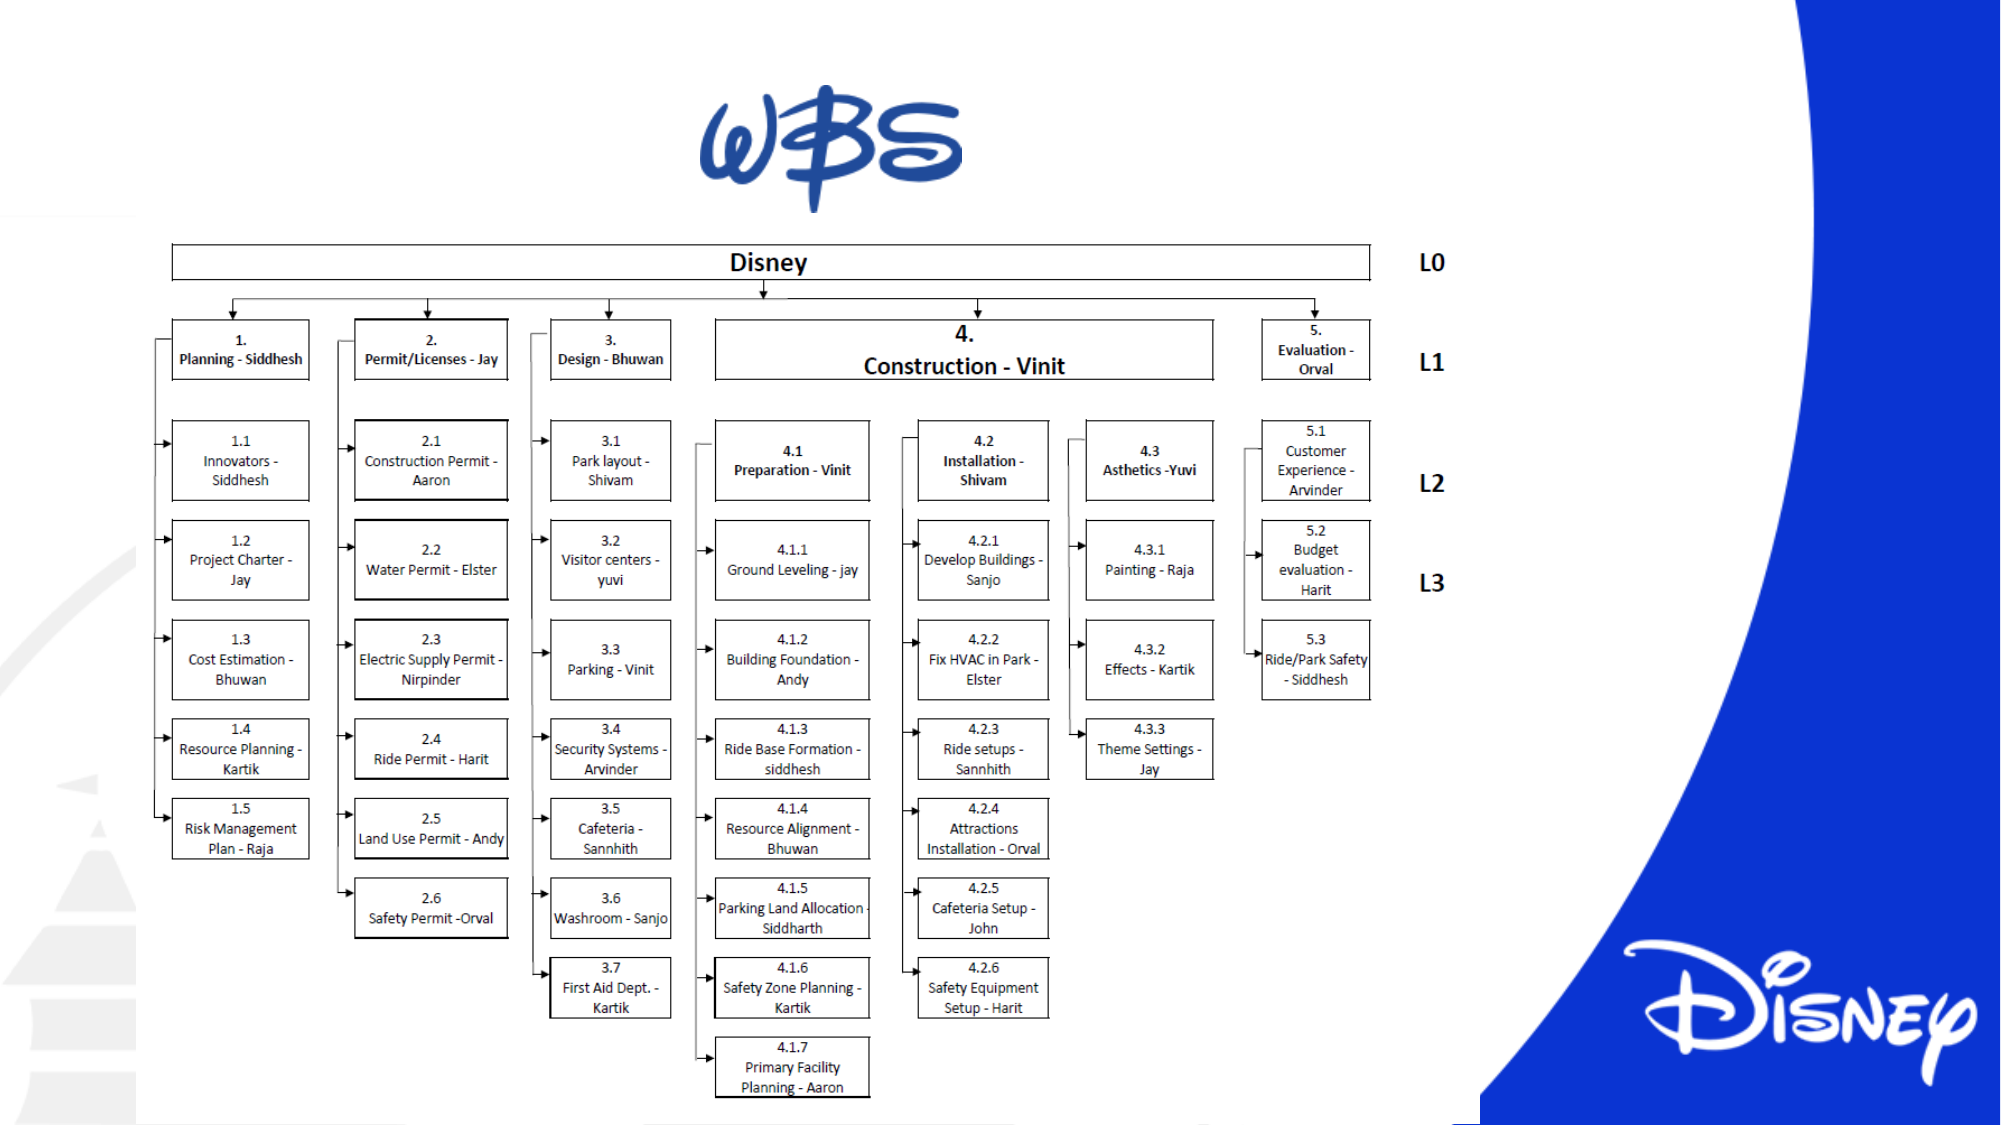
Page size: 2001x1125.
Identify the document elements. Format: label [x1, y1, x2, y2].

picture [0, 0, 2001, 1125]
list [136, 204, 1480, 1124]
